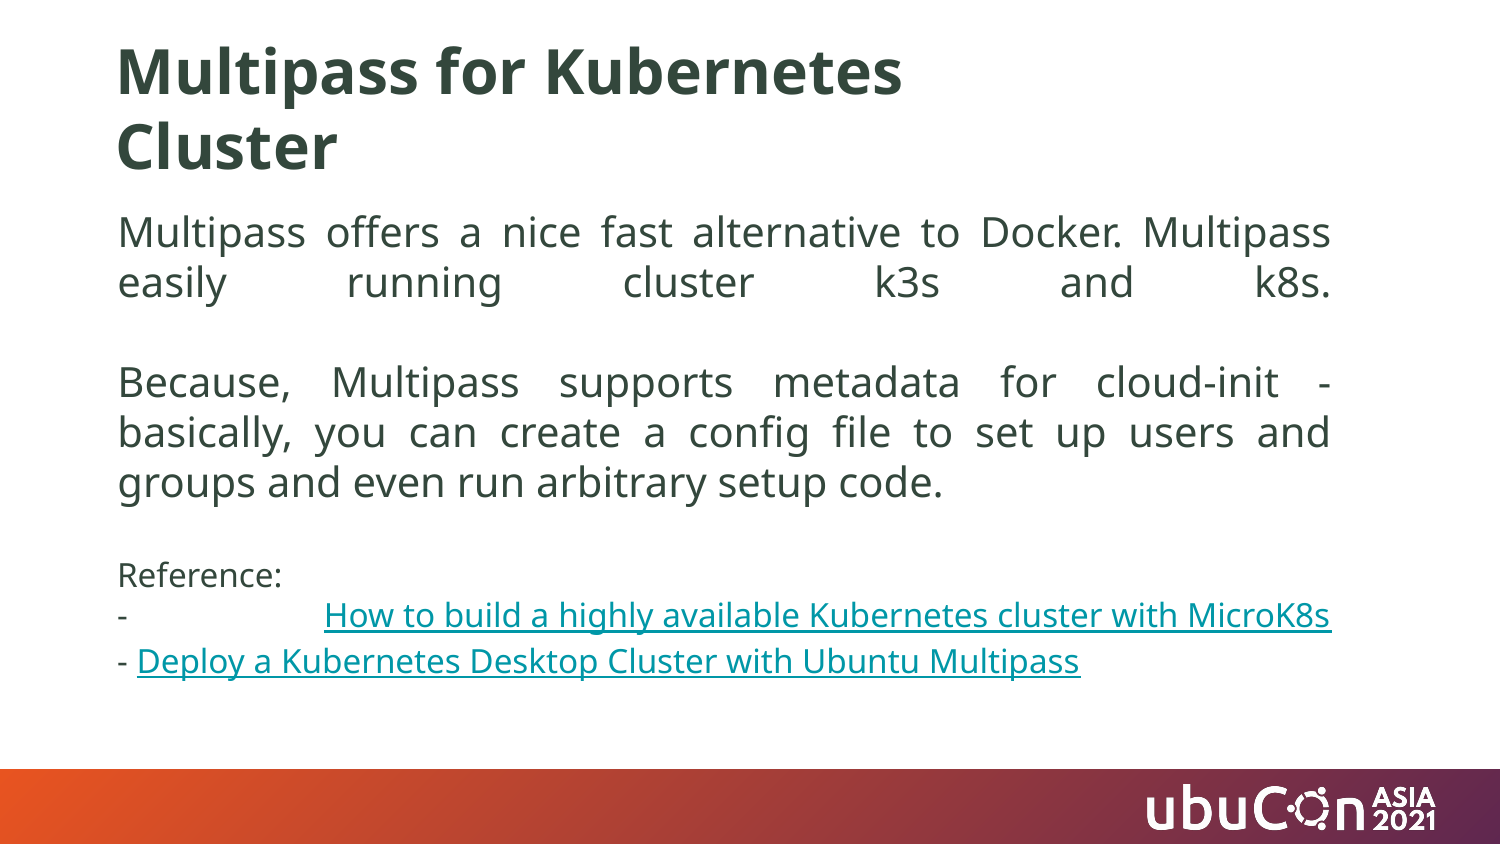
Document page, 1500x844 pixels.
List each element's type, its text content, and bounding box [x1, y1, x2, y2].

text_box Reference: - How to build a highly available Kubernetes cluster with MicroK8s - Deploy a Kubernetes Desktop Cluster with Ubuntu Multipass [117, 549, 1332, 647]
picture [1137, 783, 1450, 834]
title Multipass for Kubernetes Cluster [100, 61, 1125, 153]
text_box [0, 769, 1500, 844]
text_box Multipass offers a nice fast alternative to Docker. Multipass easily running cluster k3s and k8s. Because, Multipass supports metadata for cloud-init - basically, you can create a config file to set up users and groups and even run arbitrary setup code. [117, 200, 1332, 549]
